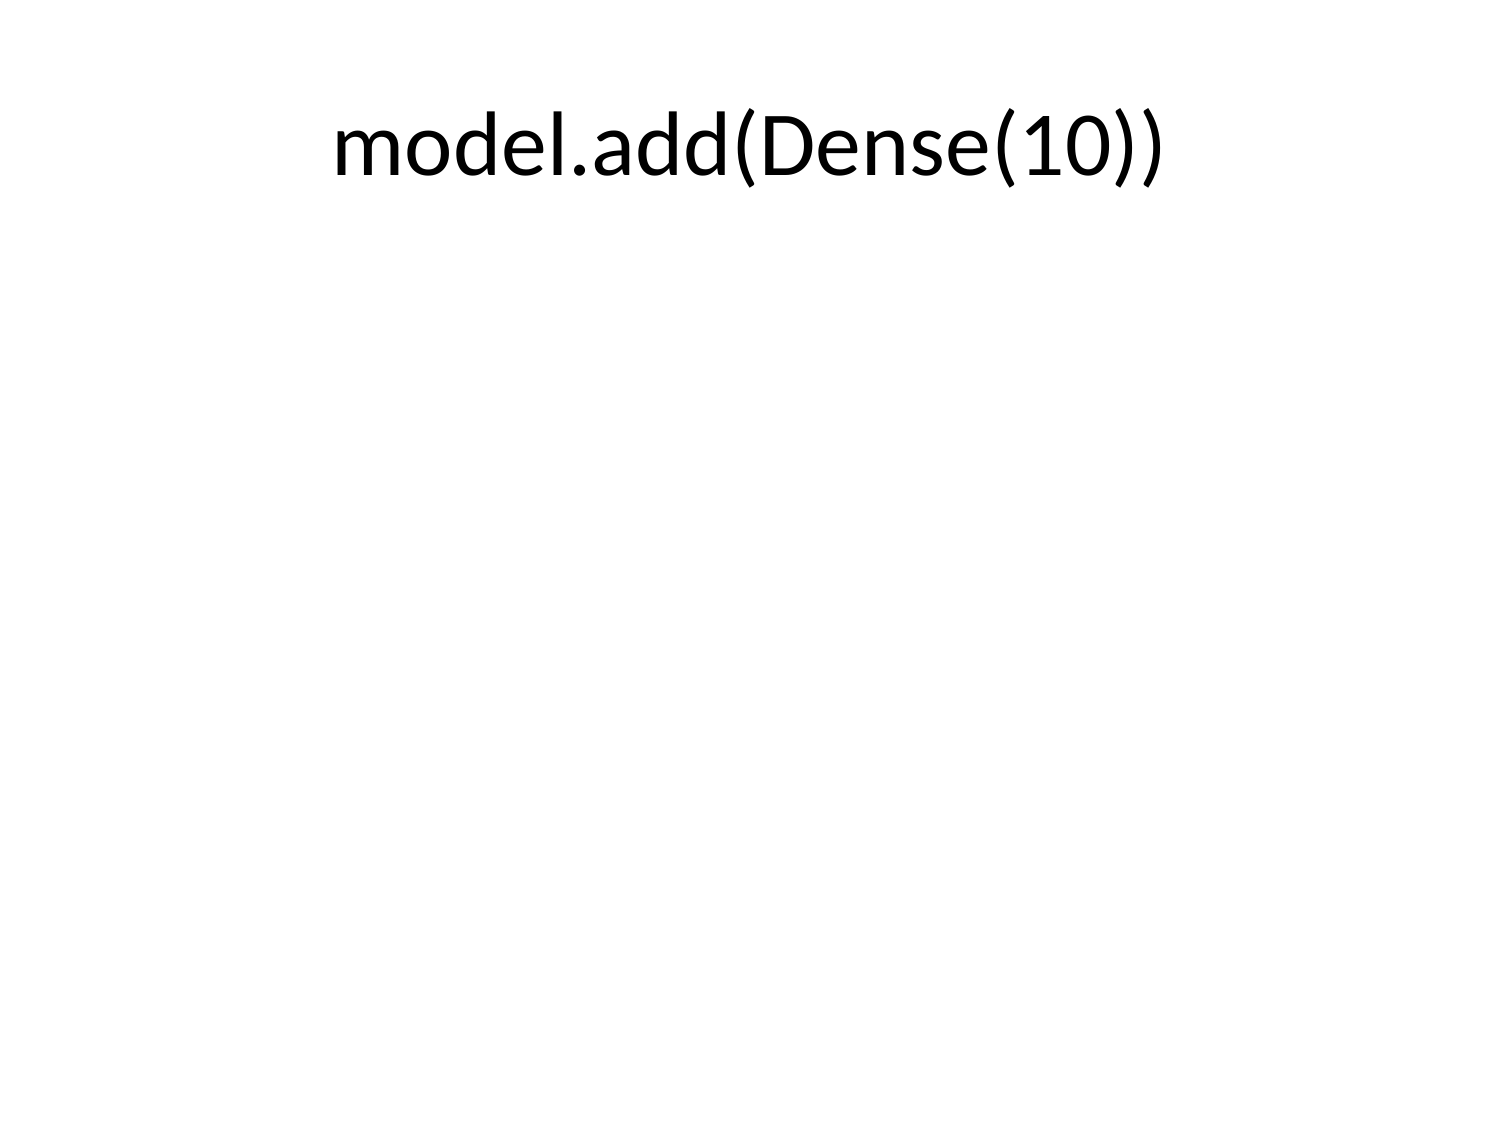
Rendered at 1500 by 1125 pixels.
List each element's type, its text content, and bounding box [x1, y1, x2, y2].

title model.add(Dense(10)) [75, 45, 1425, 233]
